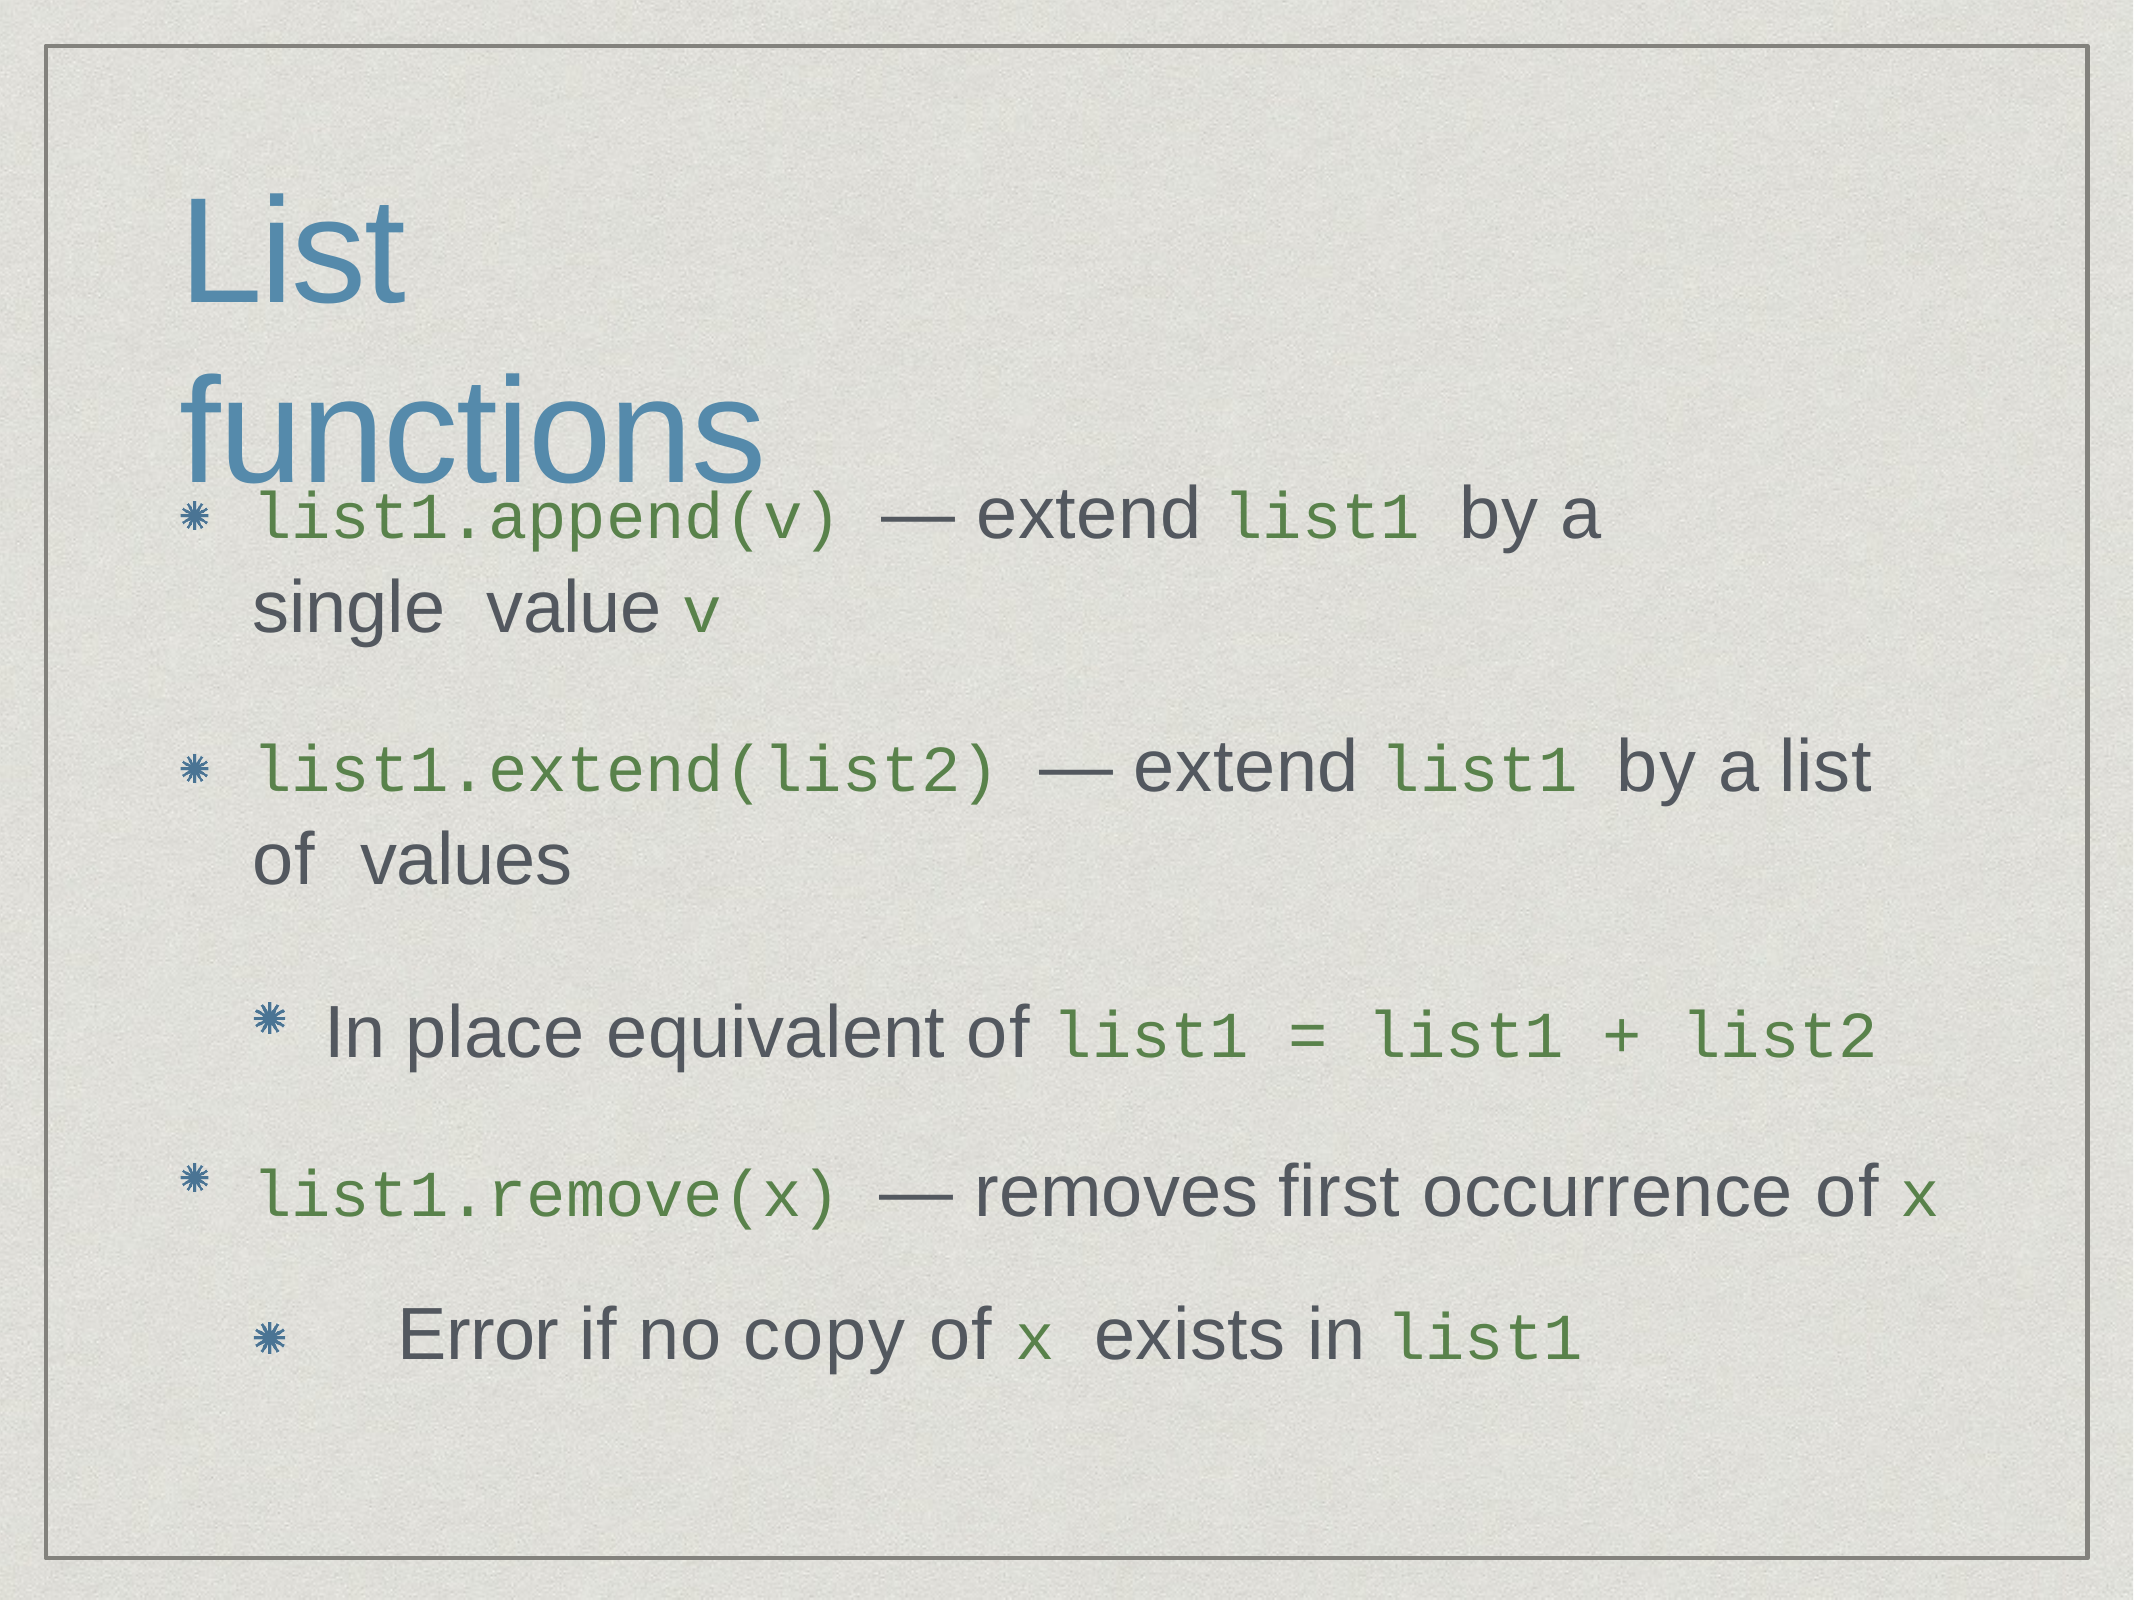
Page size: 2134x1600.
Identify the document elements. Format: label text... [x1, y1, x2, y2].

text_box [180, 754, 209, 783]
title List functions [177, 150, 1034, 513]
text_box [180, 1163, 209, 1192]
text_box list1.append(v) — extend list1 by a single value v list1.extend(list2) — extend list1 by a list of values In place equivalent of list1 = list1 + list2 list1.remove(x) — removes first occurrence of x Error if no copy of x exists in list1 [249, 458, 1950, 1375]
picture [0, 0, 2134, 1600]
text_box [180, 501, 209, 530]
